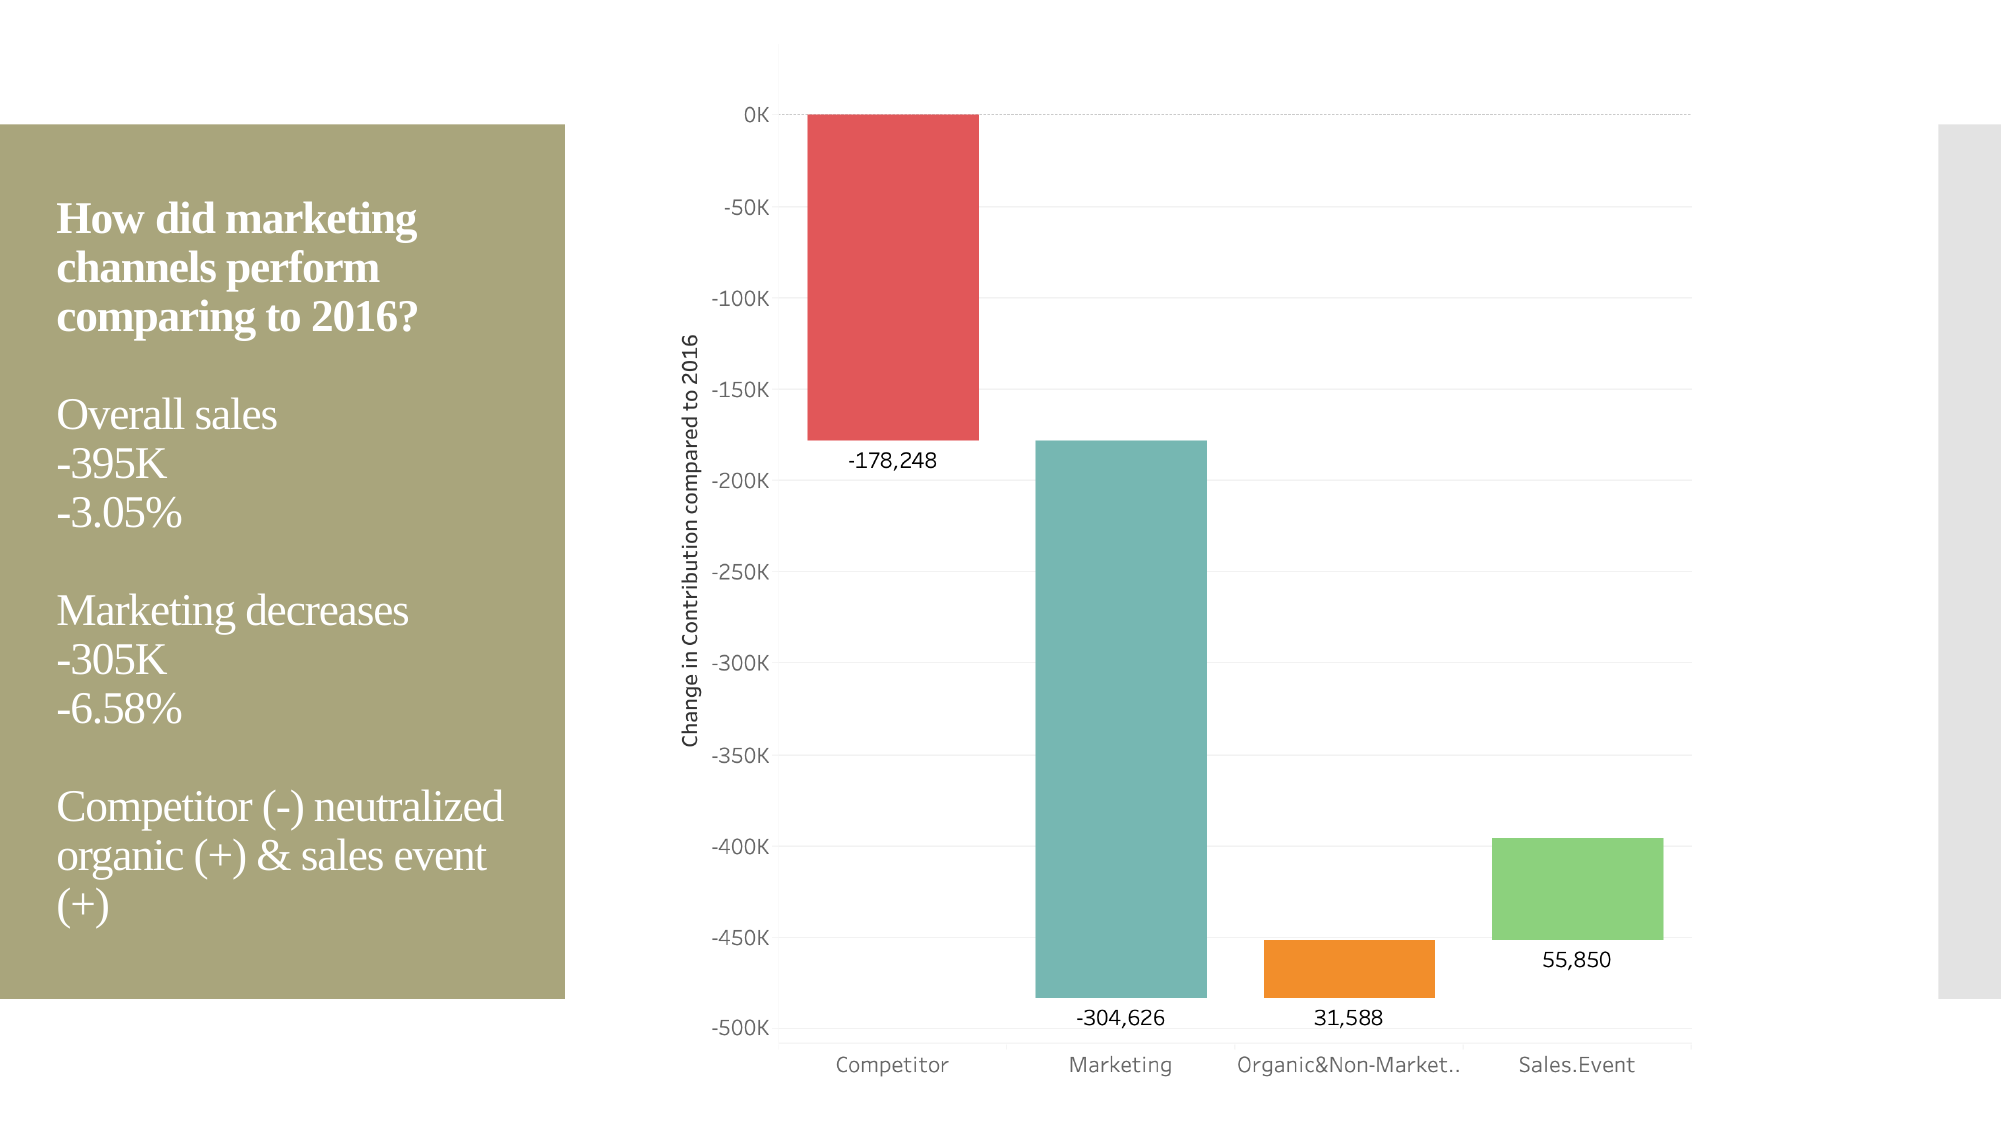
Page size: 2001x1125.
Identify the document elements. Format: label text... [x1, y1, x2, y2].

title How did marketing channels perform comparing to 2016? Overall sales -395K -3.05% Marketing decreases -305K -6.58% Competitor (-) neutralized organic (+) & sales event (+) [41, 184, 525, 940]
picture [665, 44, 1742, 1081]
